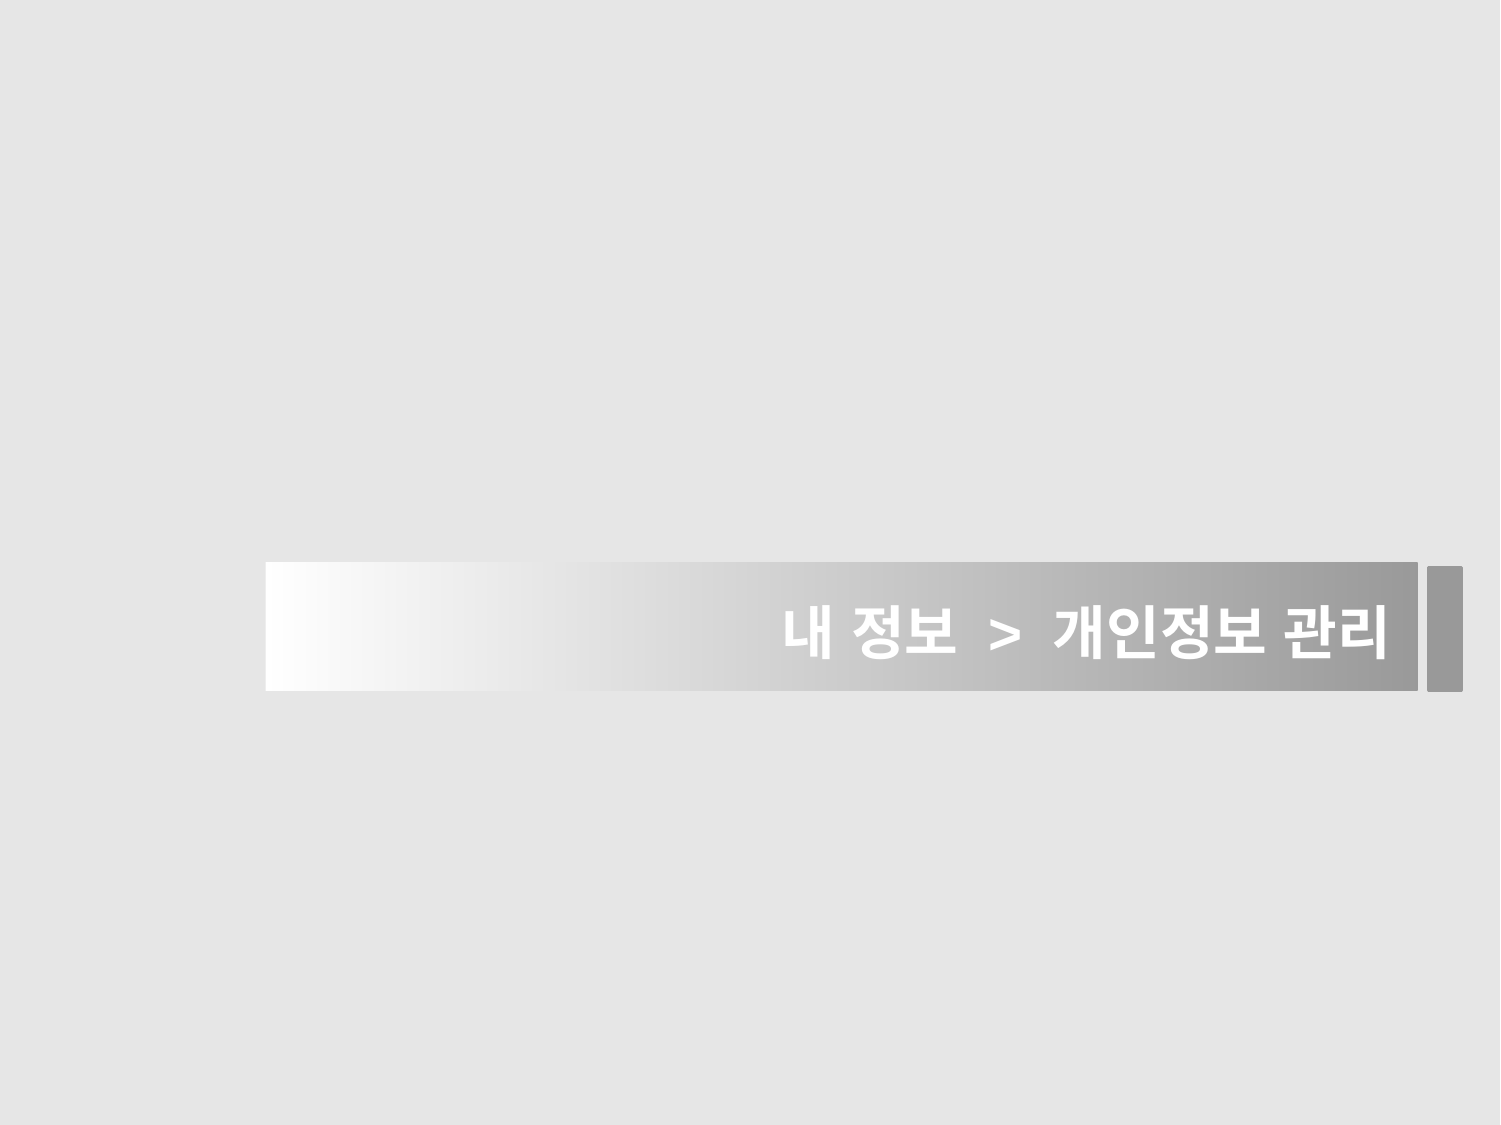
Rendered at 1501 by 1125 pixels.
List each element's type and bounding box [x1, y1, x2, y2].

text_box [703, 588, 1406, 674]
